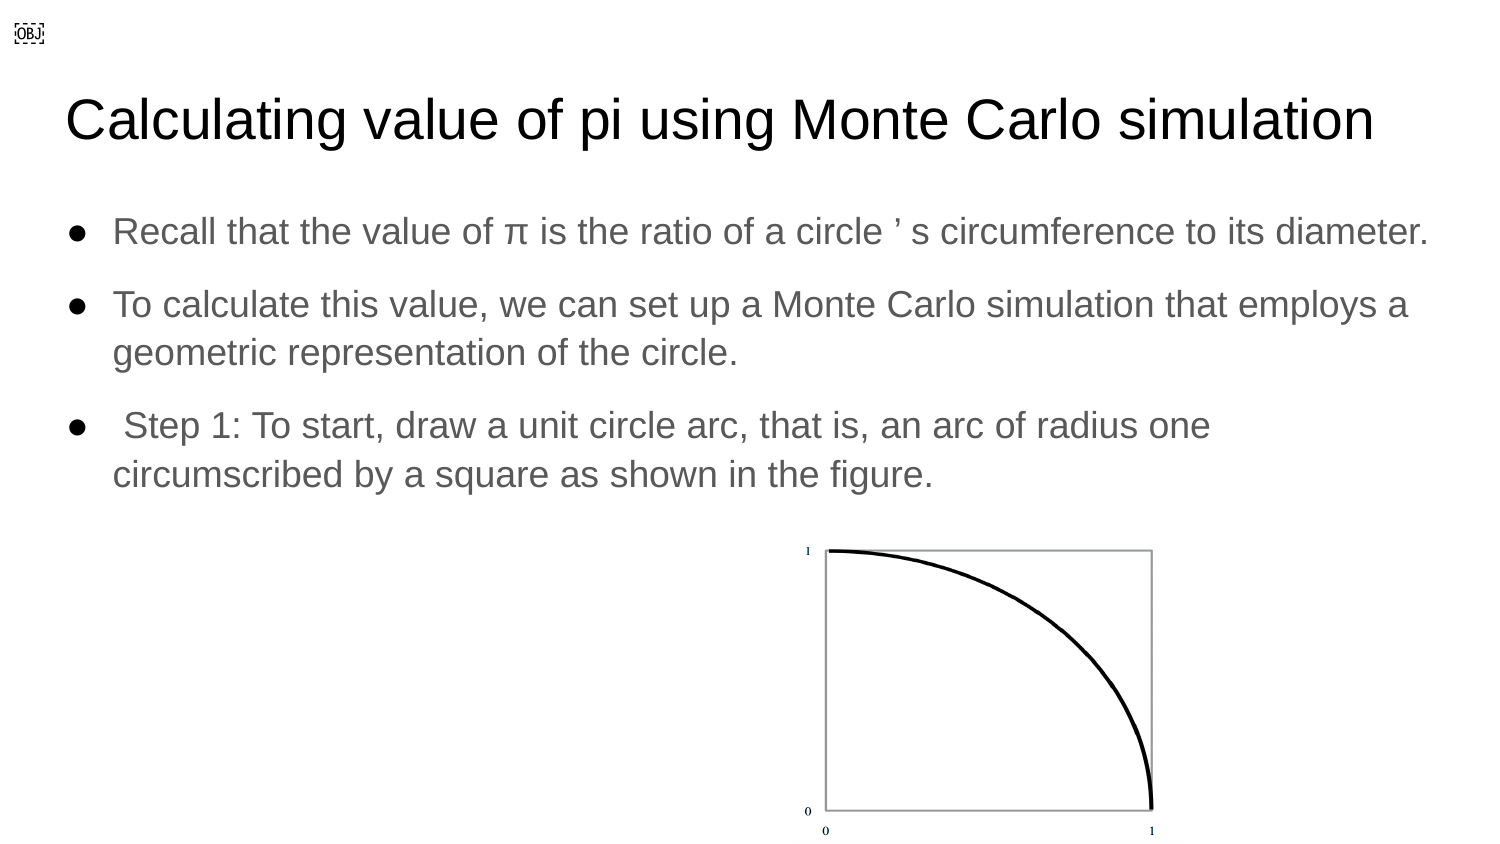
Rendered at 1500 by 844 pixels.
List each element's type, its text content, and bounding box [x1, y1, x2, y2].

text_box ￼ [0, 0, 492, 65]
picture [790, 539, 1185, 844]
text_box Calculating value of pi using Monte Carlo simulation [51, 72, 1449, 167]
text_box Recall that the value of π is the ratio of a circle ’ s circumference to its diameter. To calculate this value, we can set up a Monte Carlo simulation that employs a geometric representation of the circle. Step 1: To start, draw a unit circle arc, that is, an arc of radius one circumscribed by a square as shown in the figure. [51, 188, 1449, 750]
